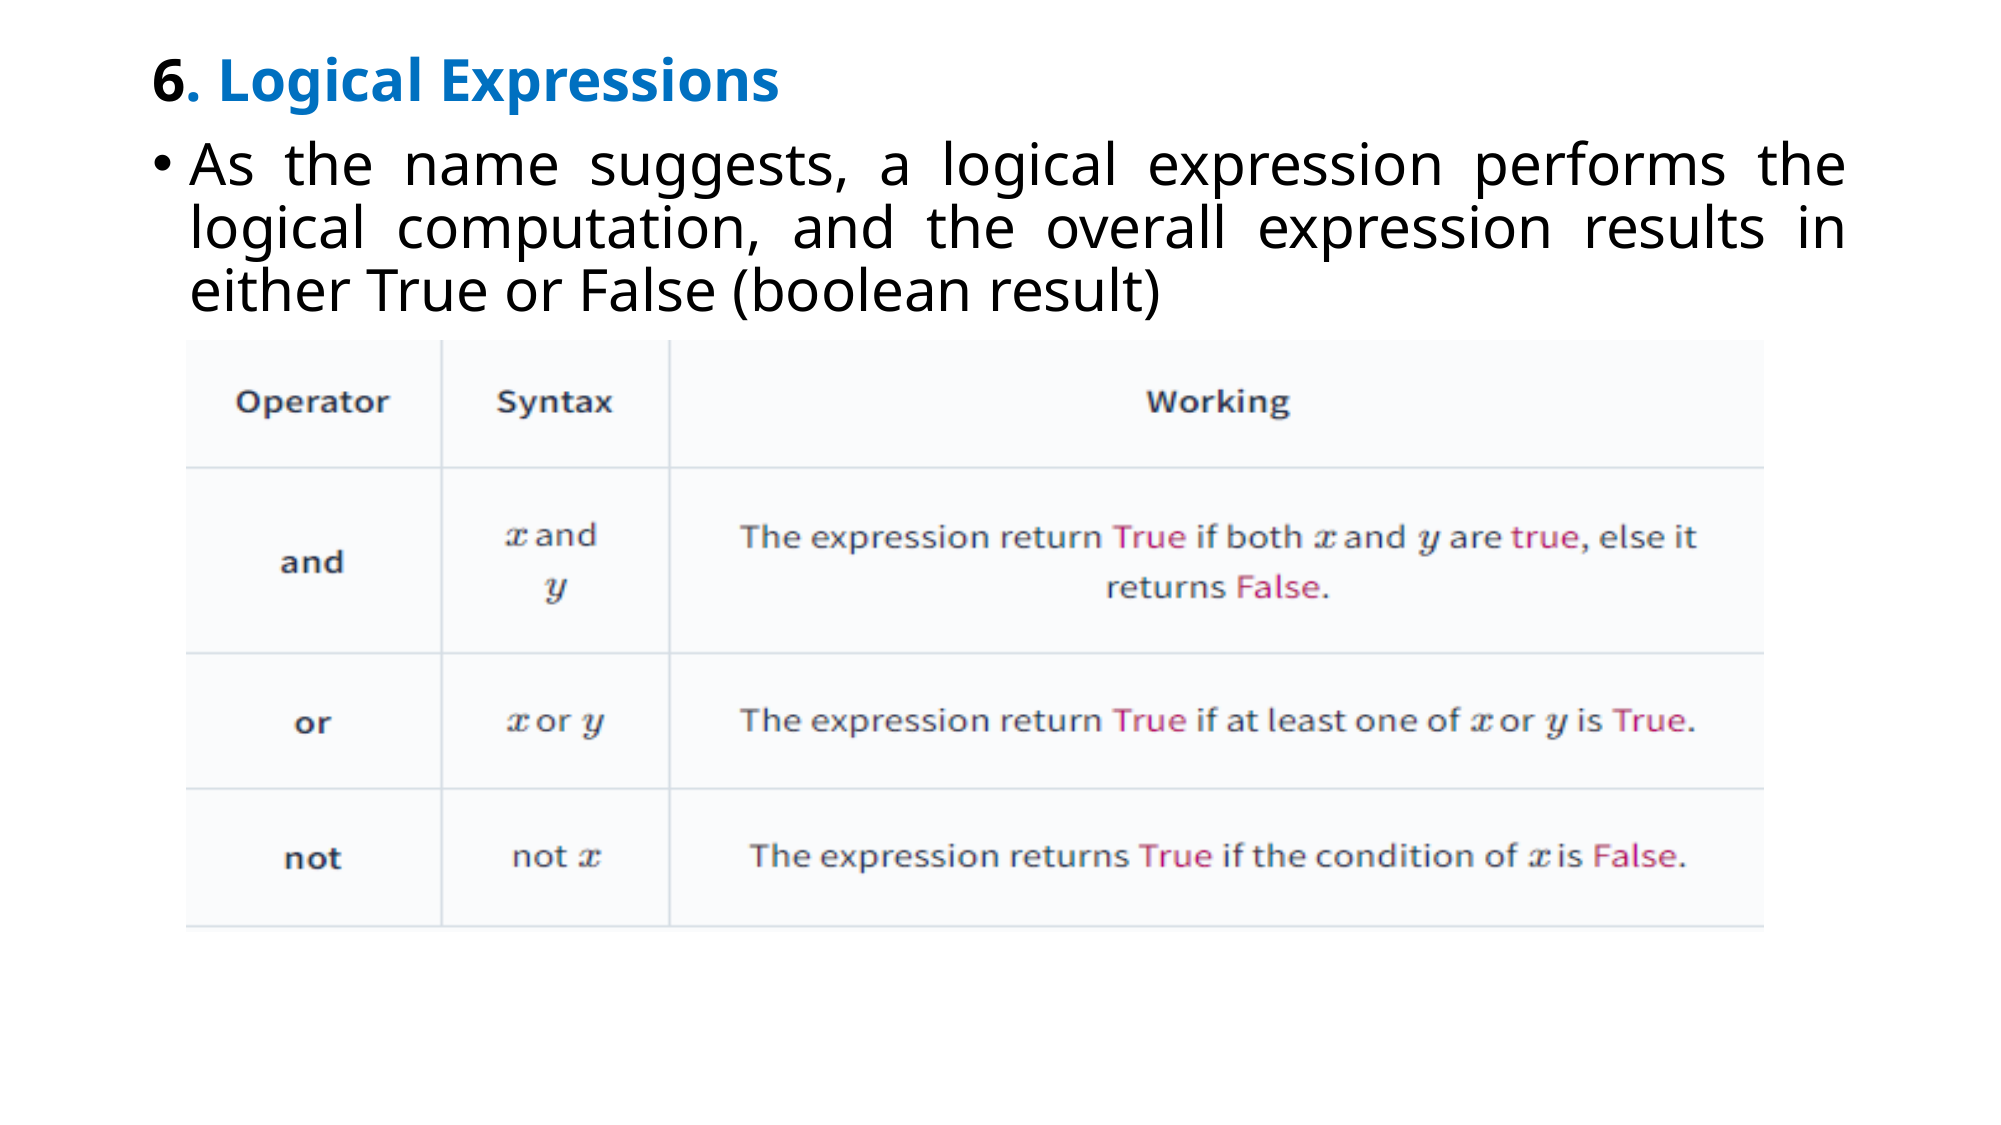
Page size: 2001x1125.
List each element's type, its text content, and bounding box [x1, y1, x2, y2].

picture [186, 340, 1764, 932]
list 6. Logical Expressions As the name suggests, a logical expression performs the logical computation, and the overall expression results in either True or False (boolean result) [137, 43, 1863, 1014]
